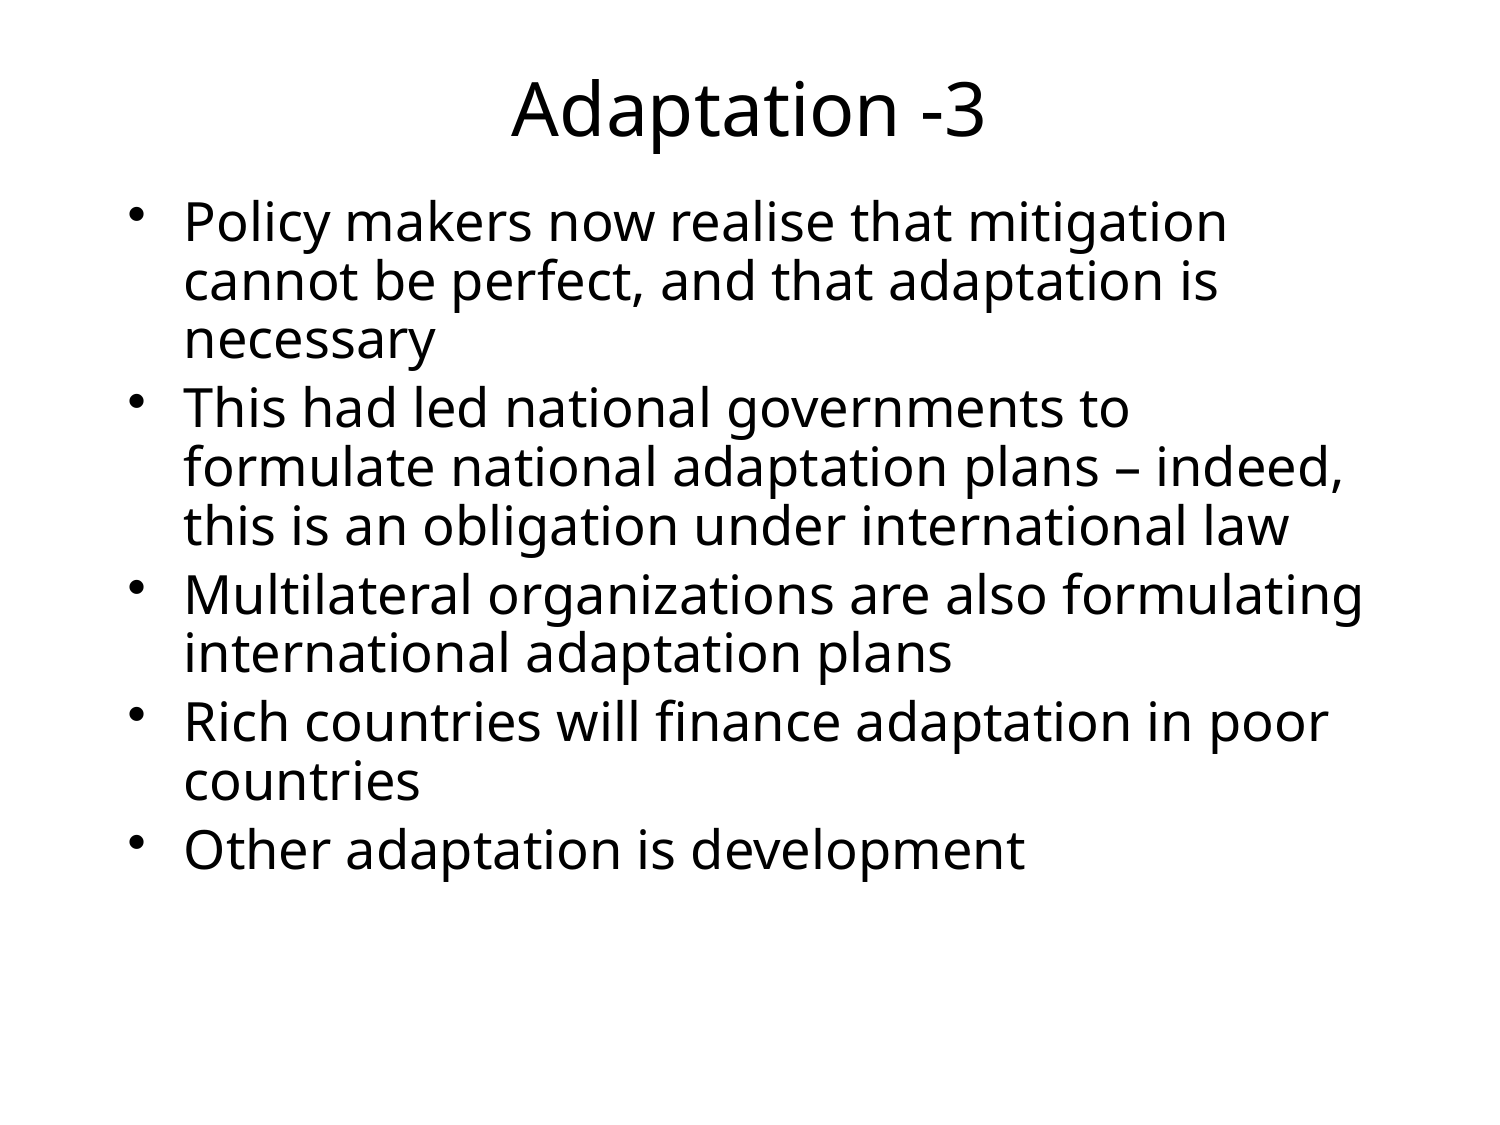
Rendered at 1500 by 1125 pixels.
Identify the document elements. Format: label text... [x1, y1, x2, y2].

list Policy makers now realise that mitigation cannot be perfect, and that adaptation is necessary This had led national governments to formulate national adaptation plans – indeed, this is an obligation under international law Multilateral organizations are also formulating international adaptation plans Rich countries will finance adaptation in poor countries Other adaptation is development [112, 187, 1388, 938]
title Adaptation -3 [112, 12, 1388, 187]
